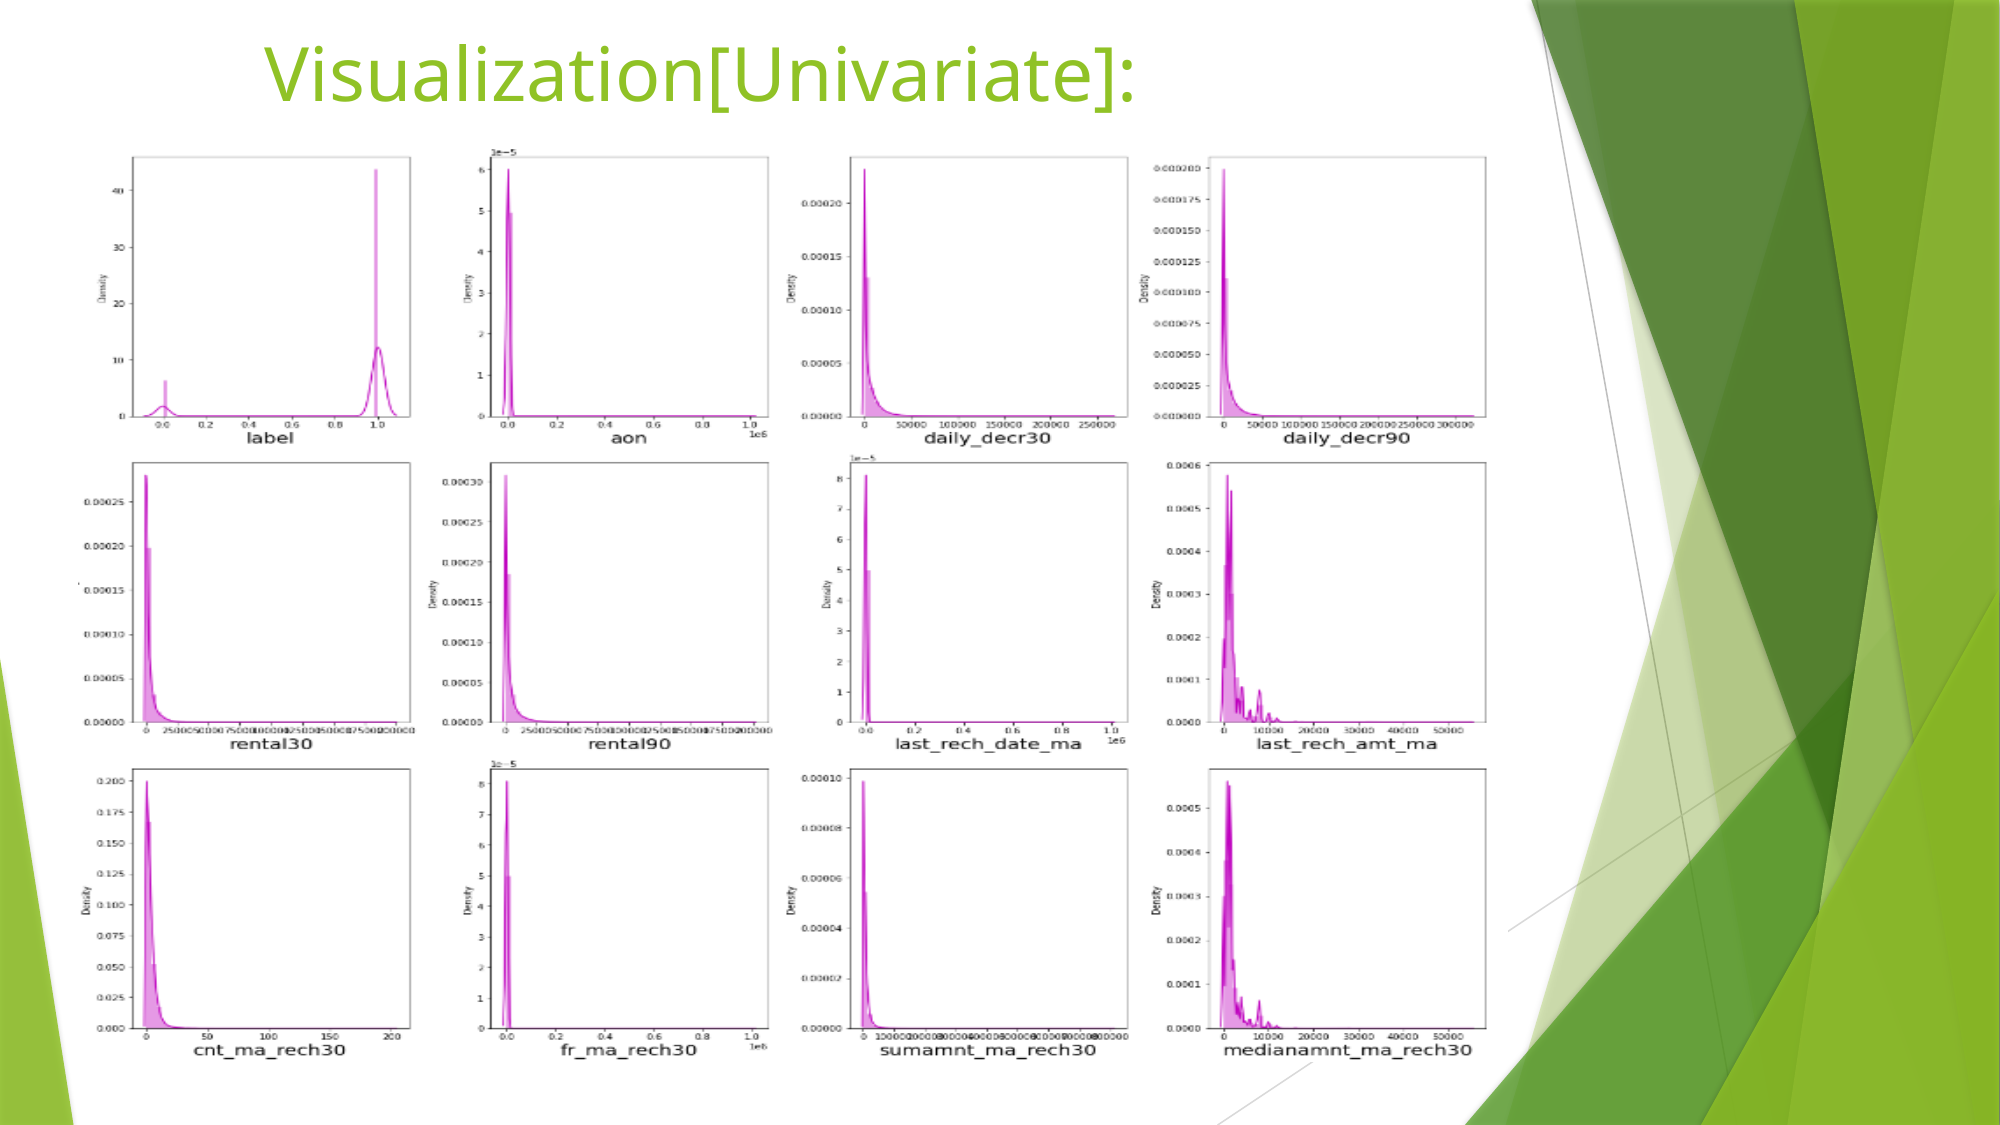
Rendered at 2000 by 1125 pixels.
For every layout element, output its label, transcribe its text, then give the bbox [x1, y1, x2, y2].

title Visualization[Univariate]: [249, 19, 1863, 126]
picture [77, 148, 1509, 1063]
